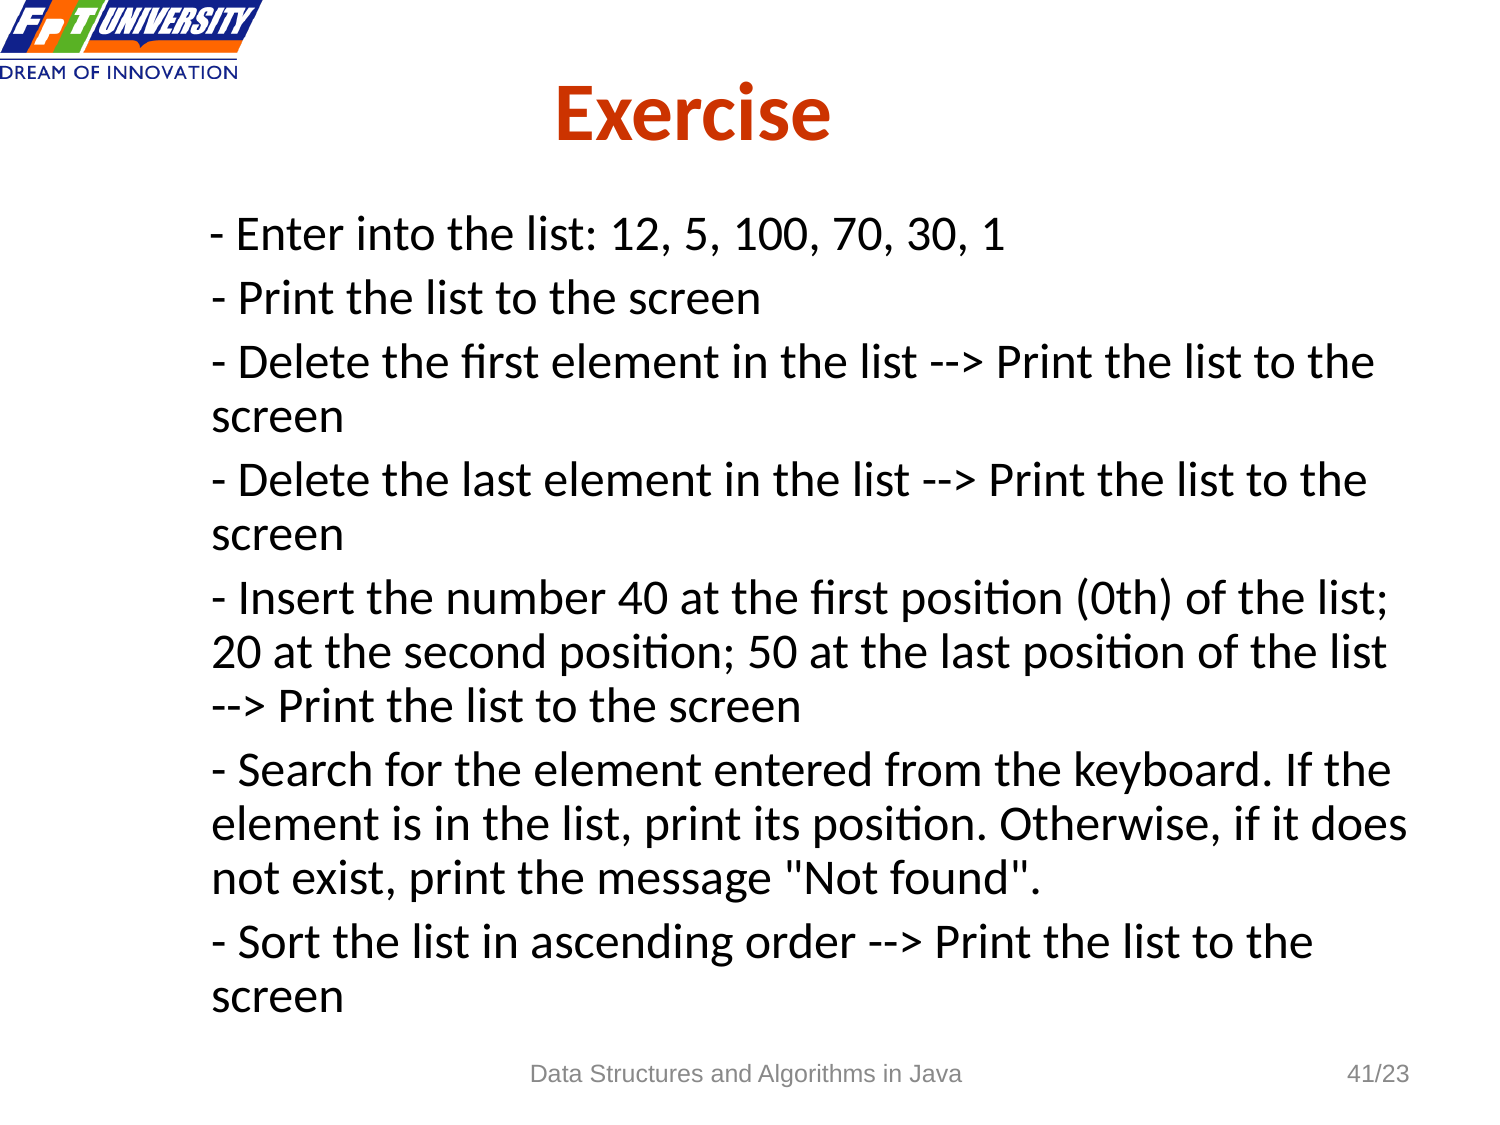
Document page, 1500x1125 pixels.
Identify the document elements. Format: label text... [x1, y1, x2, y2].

picture [0, 0, 263, 79]
list - Enter into the list: 12, 5, 100, 70, 30, 1 - Print the list to the screen - Delete the first element in the list --> Print the list to the screen - Delete the last element in the list --> Print the list to the screen - Insert the number 40 at the first position (0th) of the list; 20 at the second position; 50 at the last position of the list --> Print the list to the screen - Search for the element entered from the keyboard. If the element is in the list, print its position. Otherwise, if it does not exist, print the message "Not found". - Sort the list in ascending order --> Print the list to the screen [120, 199, 1426, 1031]
slide_number /23 [1074, 1042, 1425, 1103]
footer Data Structures and Algorithms in Java [474, 1042, 1025, 1103]
title Exercise [112, 5, 1276, 210]
